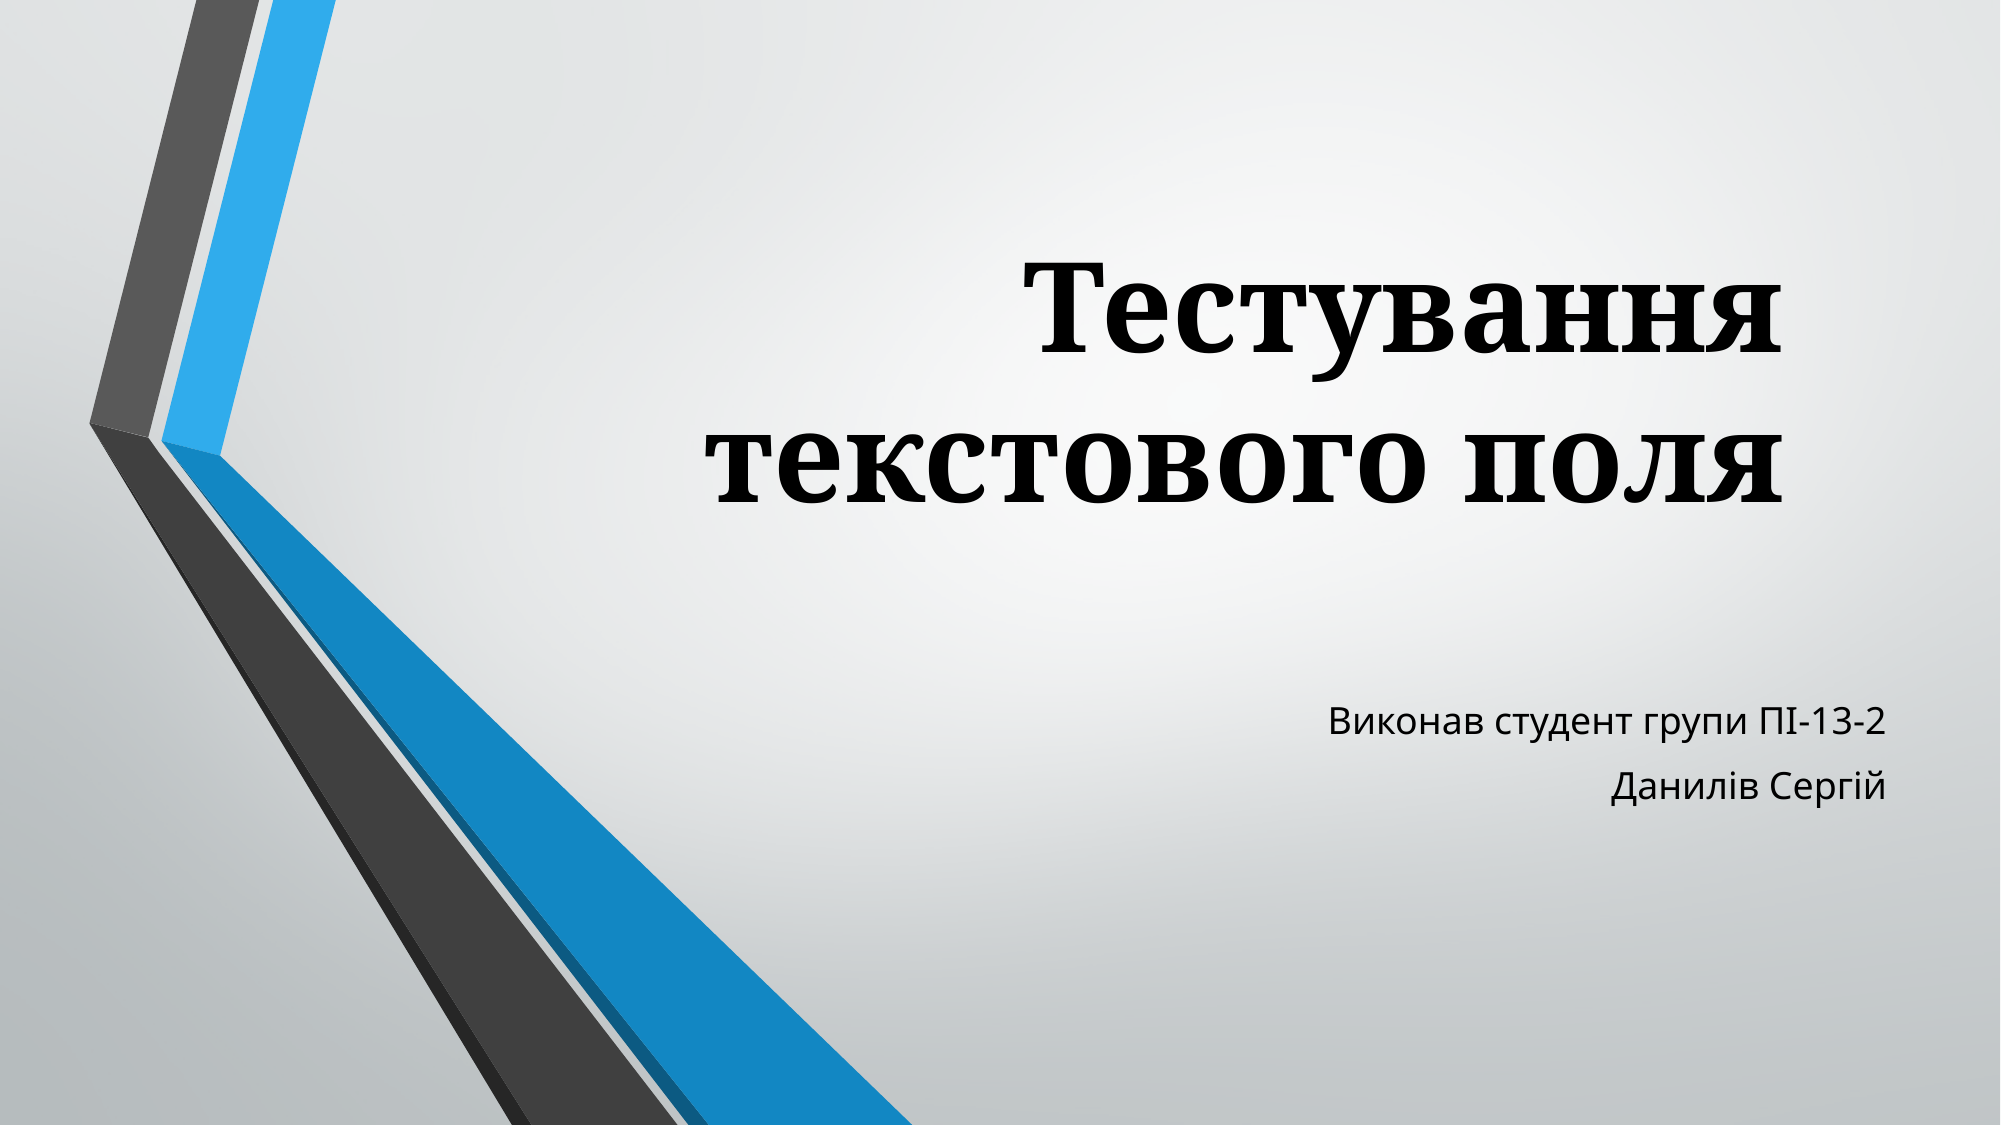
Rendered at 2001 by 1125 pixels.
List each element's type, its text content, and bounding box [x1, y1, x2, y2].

subtitle Виконав студент групи ПІ-13-2 Данилів Сергій [1209, 689, 1903, 968]
title Тестування текстового поля [254, 109, 1800, 536]
